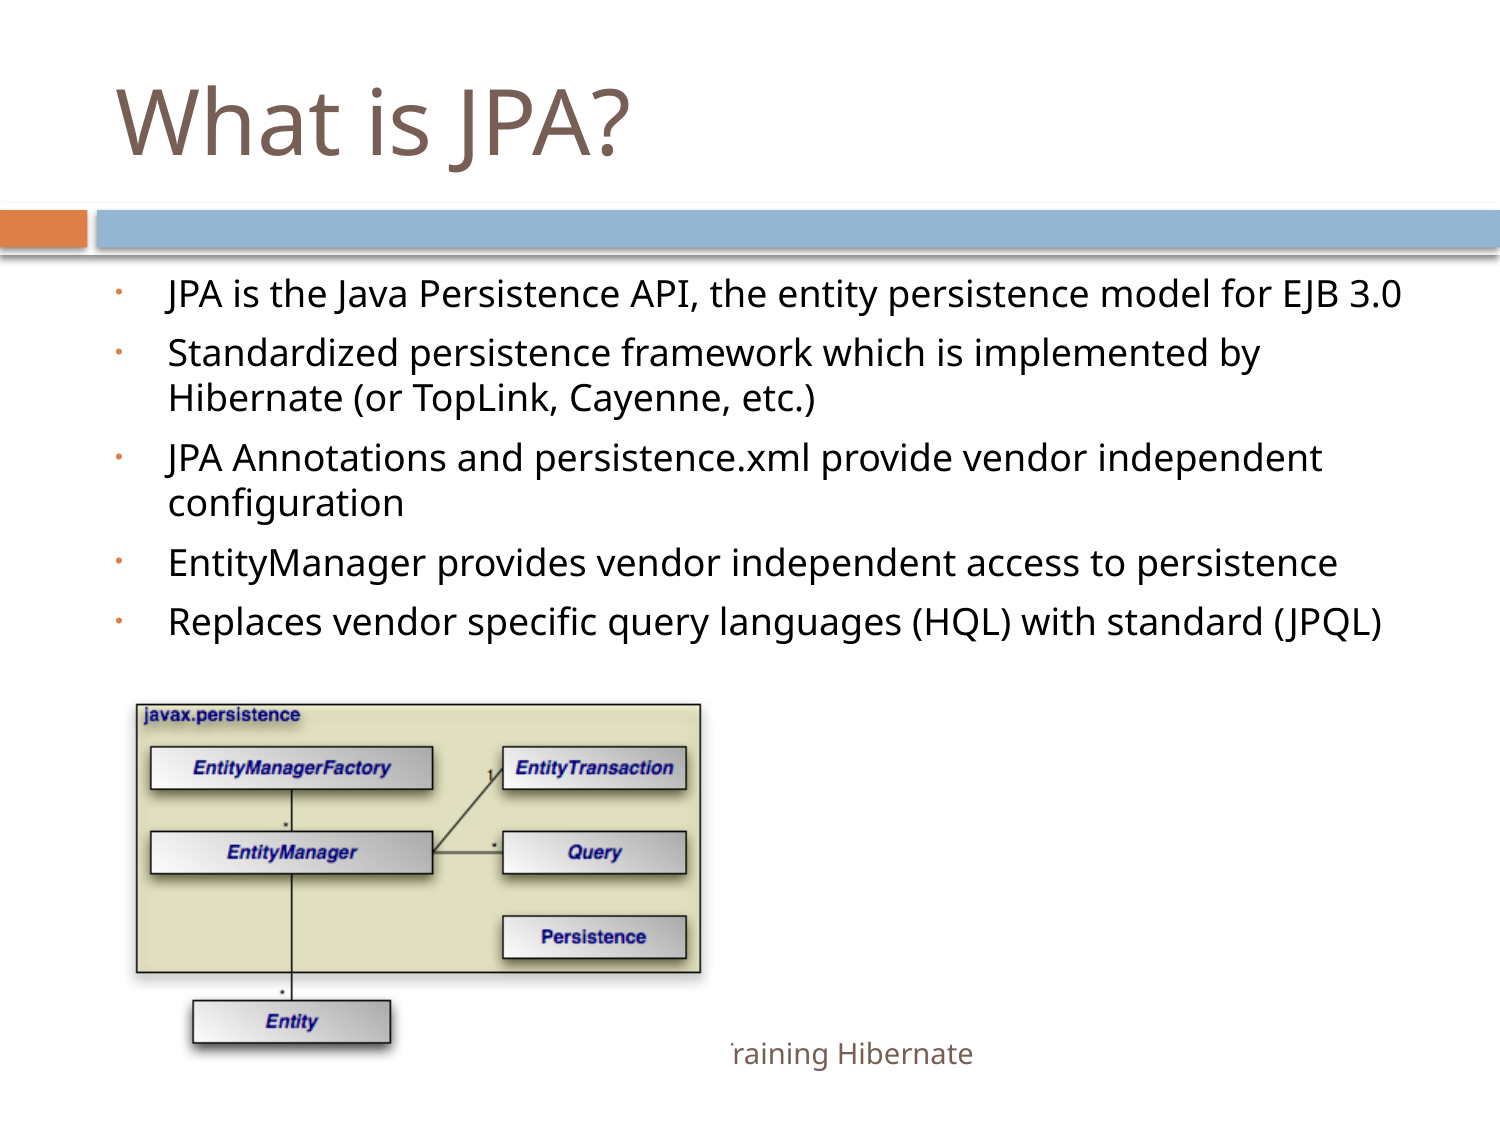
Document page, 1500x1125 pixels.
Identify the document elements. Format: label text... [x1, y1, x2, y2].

picture [105, 679, 731, 1080]
title What is JPA? [100, 37, 1438, 200]
footer rgupta.mtech@gmail.com Java Training Hibernate [735, 1024, 990, 1085]
list JPA is the Java Persistence API, the entity persistence model for EJB 3.0 Standardized persistence framework which is implemented by Hibernate (or TopLink, Cayenne, etc.) JPA Annotations and persistence.xml provide vendor independent configuration EntityManager provides vendor independent access to persistence Replaces vendor specific query languages (HQL) with standard (JPQL) [100, 262, 1438, 1000]
